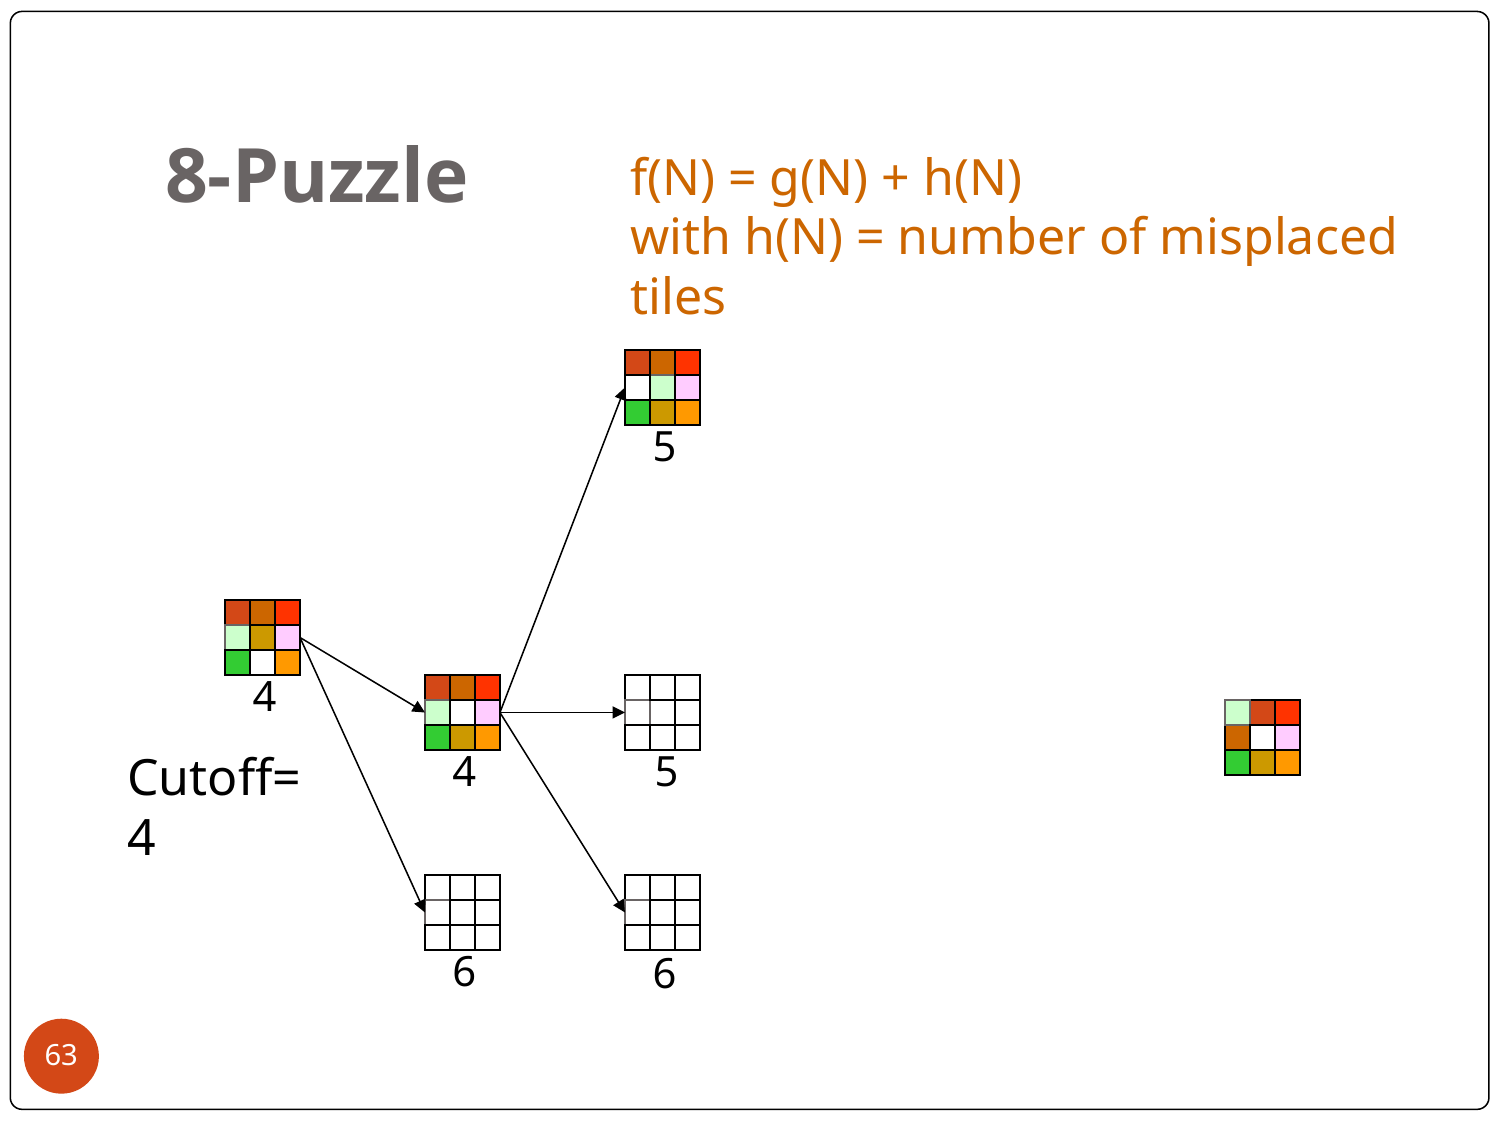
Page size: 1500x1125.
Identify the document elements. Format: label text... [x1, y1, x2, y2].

text_box f(N) = g(N) + h(N) with h(N) = number of misplaced tiles [615, 137, 1488, 273]
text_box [499, 349, 701, 713]
text_box ‹#› [23, 1018, 99, 1094]
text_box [499, 808, 701, 1005]
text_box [499, 719, 701, 803]
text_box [224, 599, 301, 728]
text_box Cutoff=4 [112, 737, 294, 813]
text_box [299, 637, 494, 1003]
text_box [1224, 699, 1301, 776]
title 8-Puzzle [150, 45, 1425, 233]
